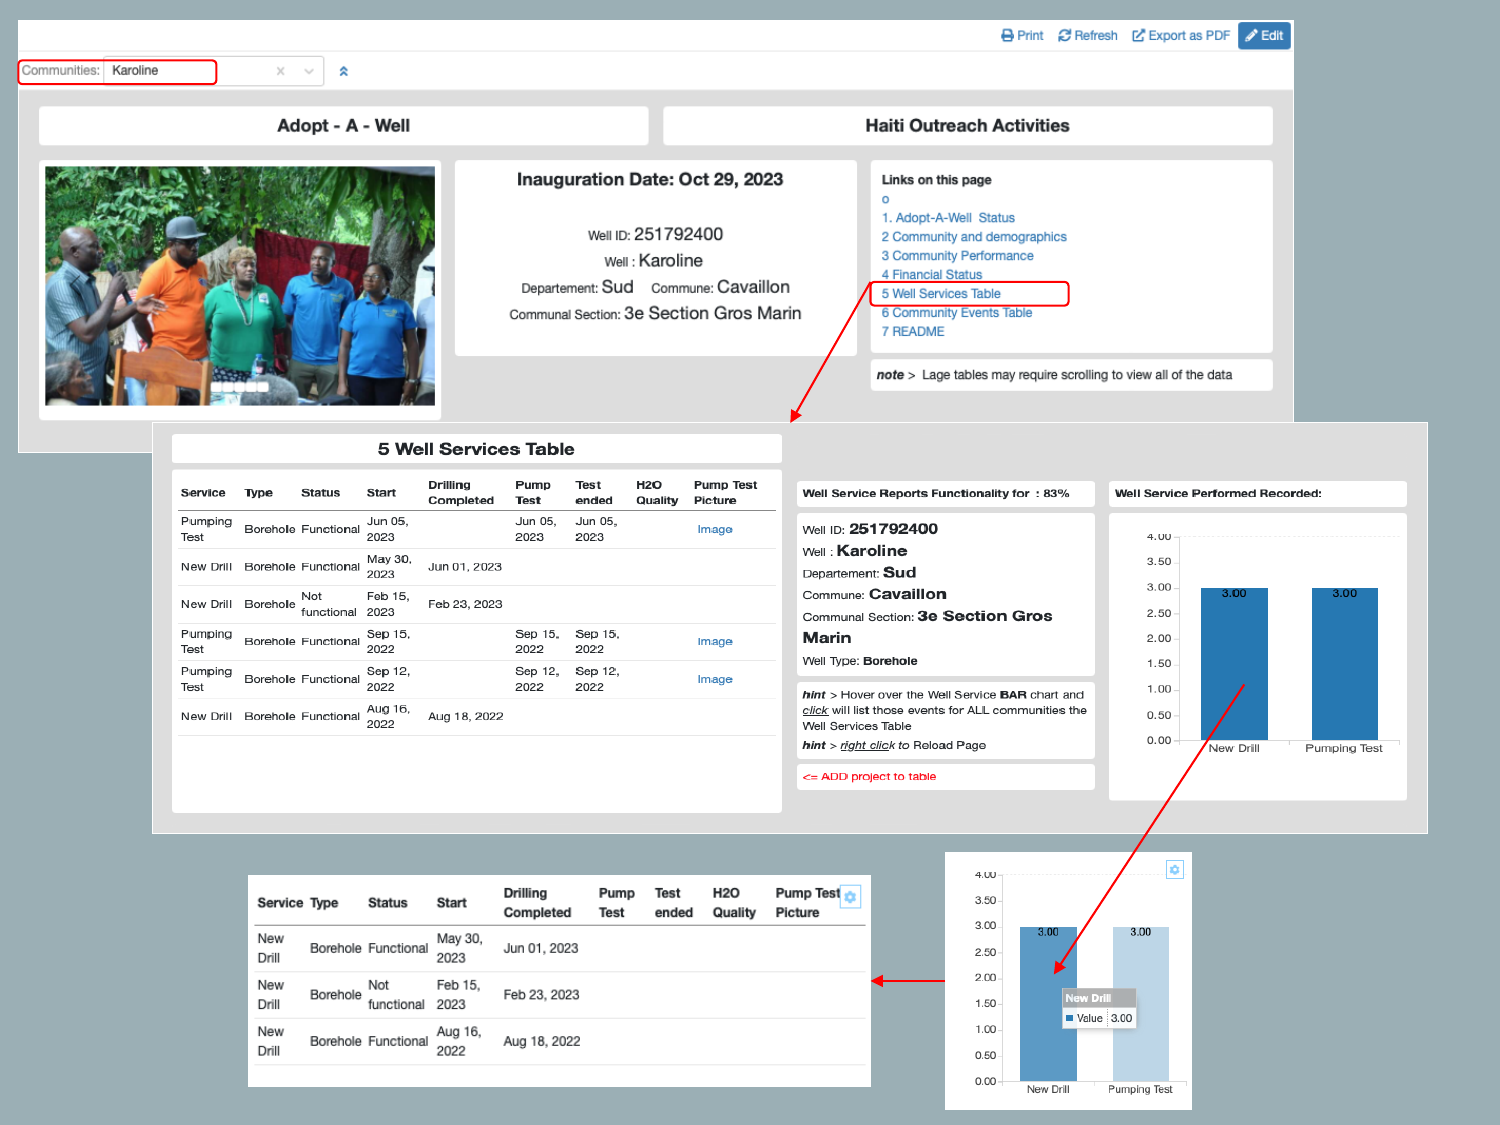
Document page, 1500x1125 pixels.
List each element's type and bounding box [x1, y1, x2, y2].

text_box [18, 20, 1294, 453]
picture [945, 852, 1192, 1110]
text_box [790, 281, 871, 423]
picture [152, 422, 1428, 834]
text_box [1053, 684, 1245, 975]
picture [248, 875, 871, 1087]
